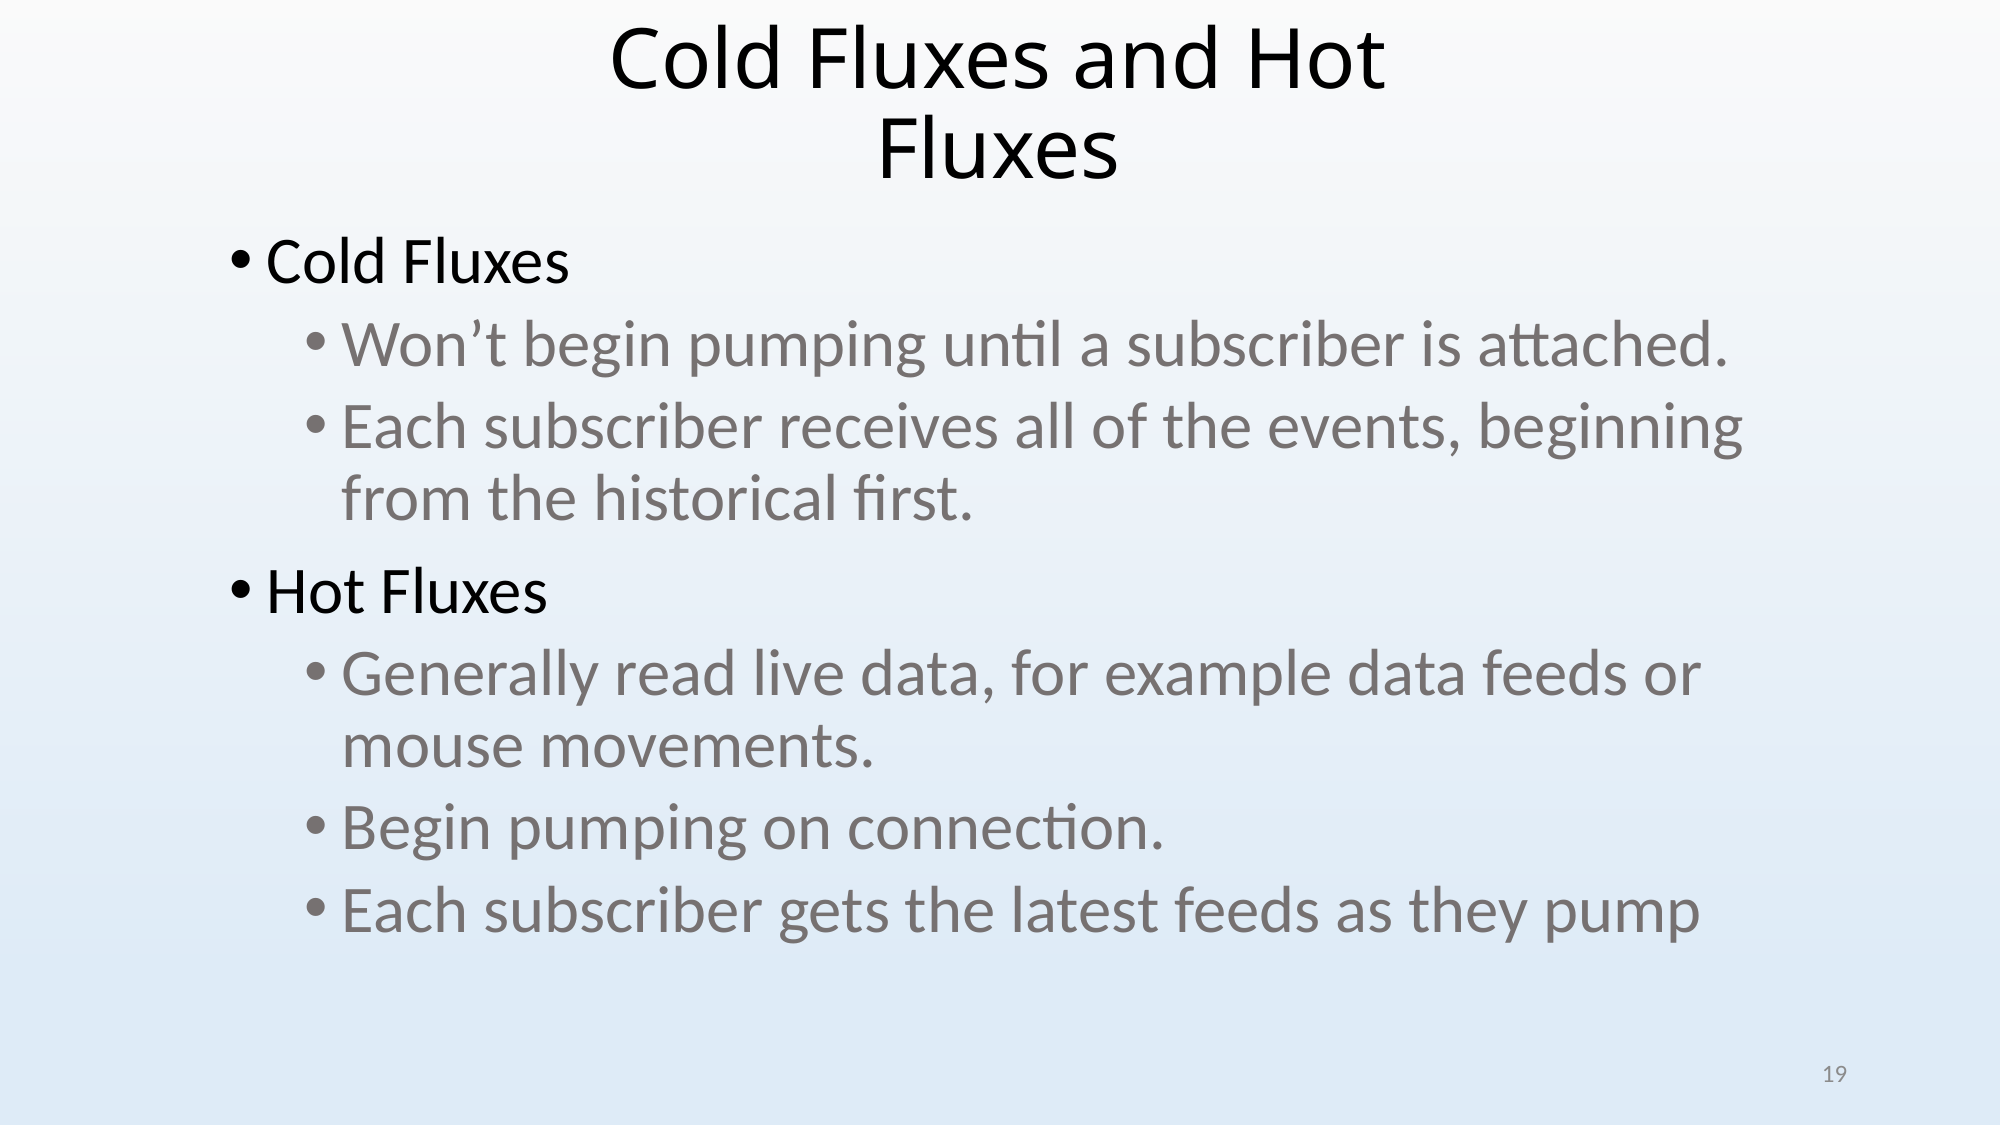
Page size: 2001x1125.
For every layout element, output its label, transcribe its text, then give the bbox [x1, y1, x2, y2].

text_box Cold Fluxes Won’t begin pumping until a subscriber is attached. Each subscriber receives all of the events, beginning from the historical first. Hot Fluxes Generally read live data, for example data feeds or mouse movements. Begin pumping on connection. Each subscriber gets the latest feeds as they pump [214, 218, 1783, 852]
slide_number 18 [1412, 1042, 1863, 1103]
title Cold Fluxes and Hot Fluxes [521, 46, 1475, 168]
